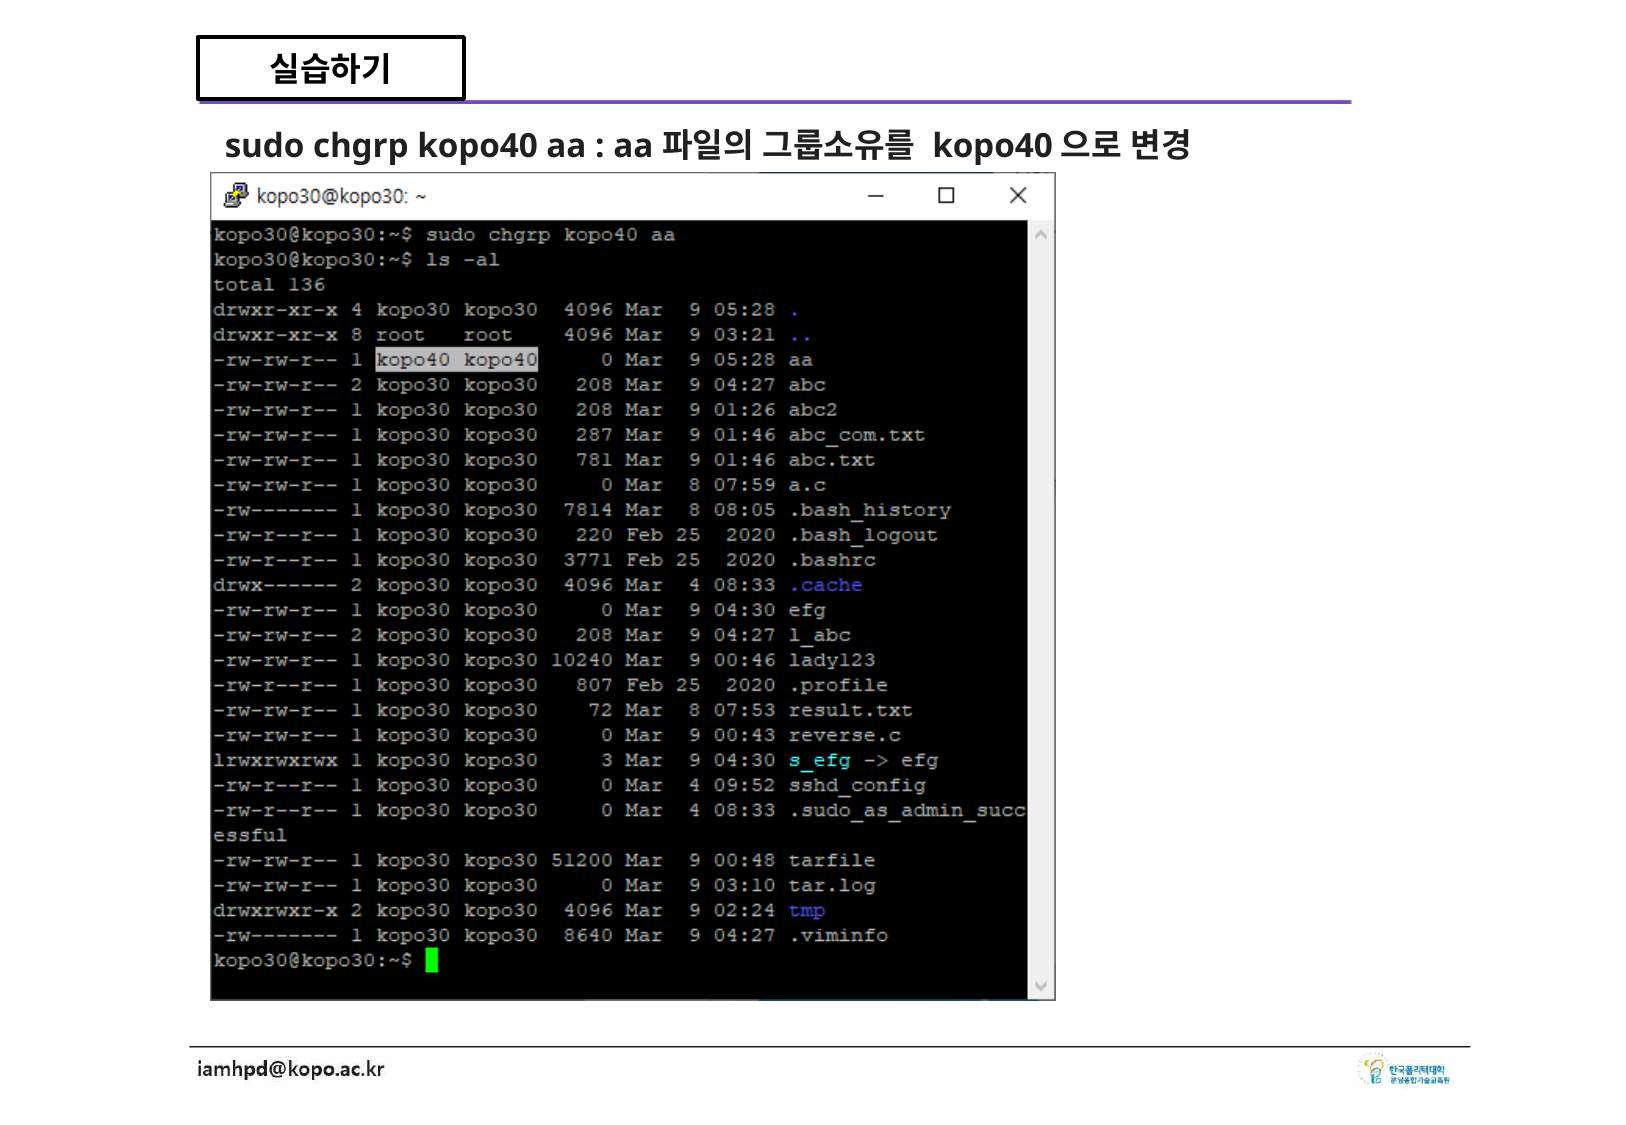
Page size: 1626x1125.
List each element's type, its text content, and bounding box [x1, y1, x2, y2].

text_box 실습하기 [196, 35, 466, 101]
picture [189, 1042, 1471, 1089]
picture [209, 172, 1056, 1002]
picture [195, 53, 1352, 104]
text_box sudo chgrp kopo40 aa : aa파일의 그룹소유를 kopo40으로 변경 [210, 117, 1256, 172]
